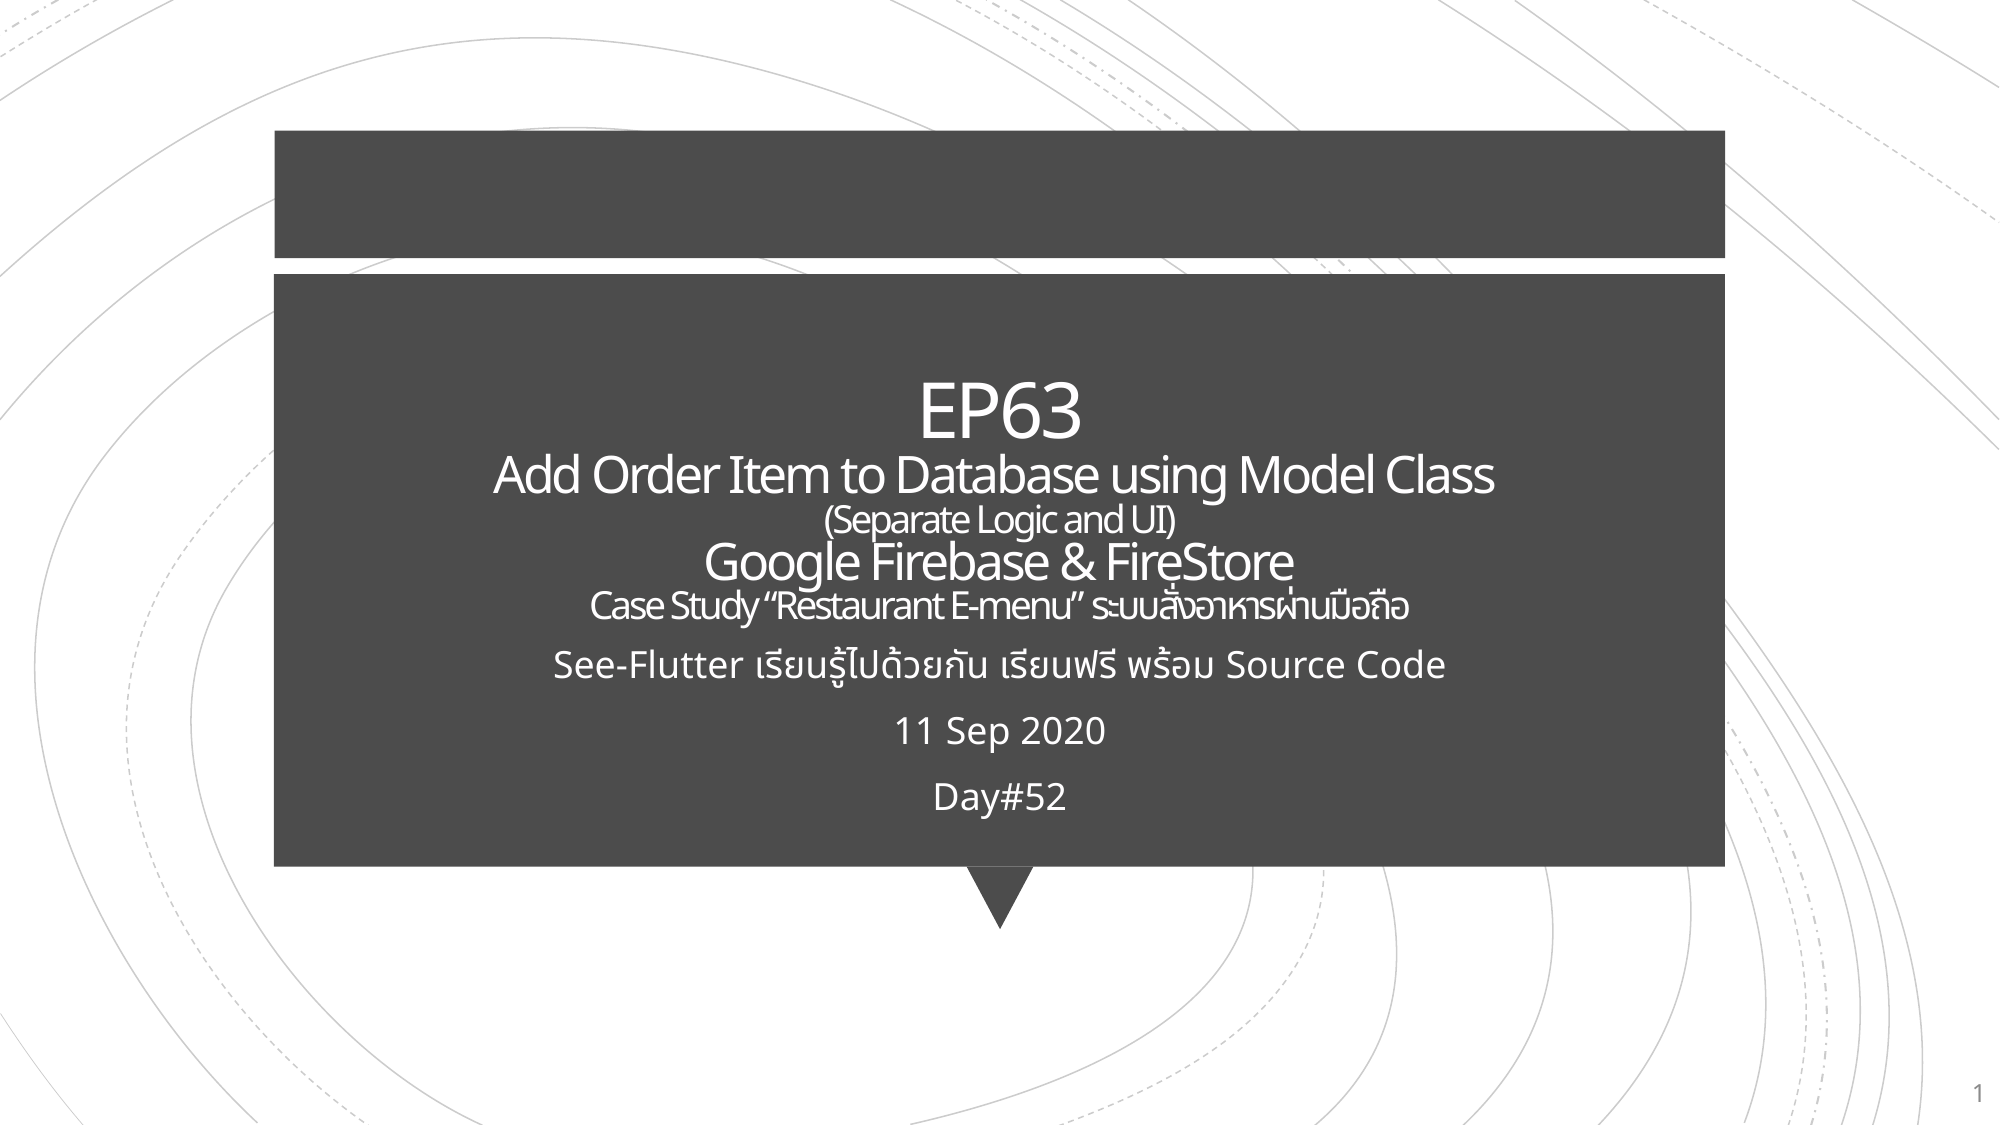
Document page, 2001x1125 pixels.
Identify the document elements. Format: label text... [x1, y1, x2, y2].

slide_number 1 [1851, 1068, 2000, 1121]
subtitle See-Flutter เรียนรู้ไปด้วยกัน เรียนฟรี พร้อม Source Code 11 Sep 2020 Day#52 [288, 640, 1712, 858]
title EP63 Add Order Item to Database using Model Class (Separate Logic and UI) Google Firebase & FireStore Case Study “Restaurant E-menu” ระบบสั่งอาหารผ่านมือถือ [288, 340, 1713, 628]
